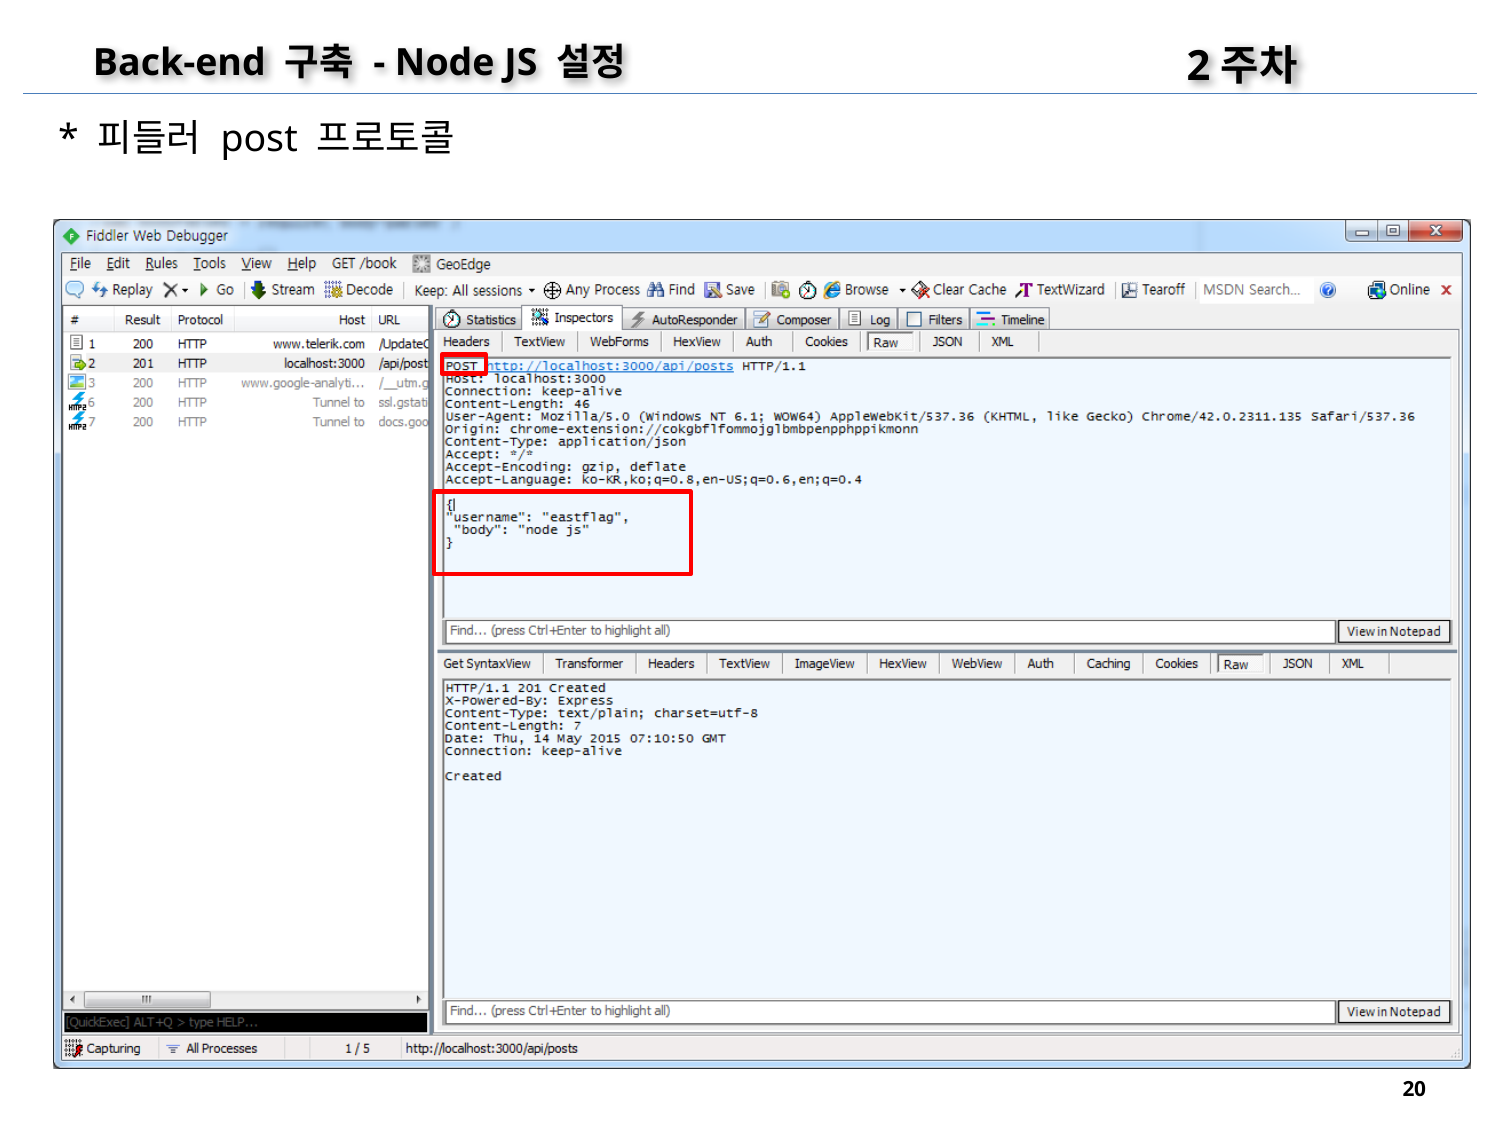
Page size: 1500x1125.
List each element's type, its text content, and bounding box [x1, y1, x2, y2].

text_box * 피들러 post 프로토콜 [43, 106, 481, 167]
text_box 2주차 [1171, 30, 1313, 96]
picture [52, 219, 1471, 1069]
text_box Back-end 구축 - Node JS 설정 [78, 30, 641, 91]
